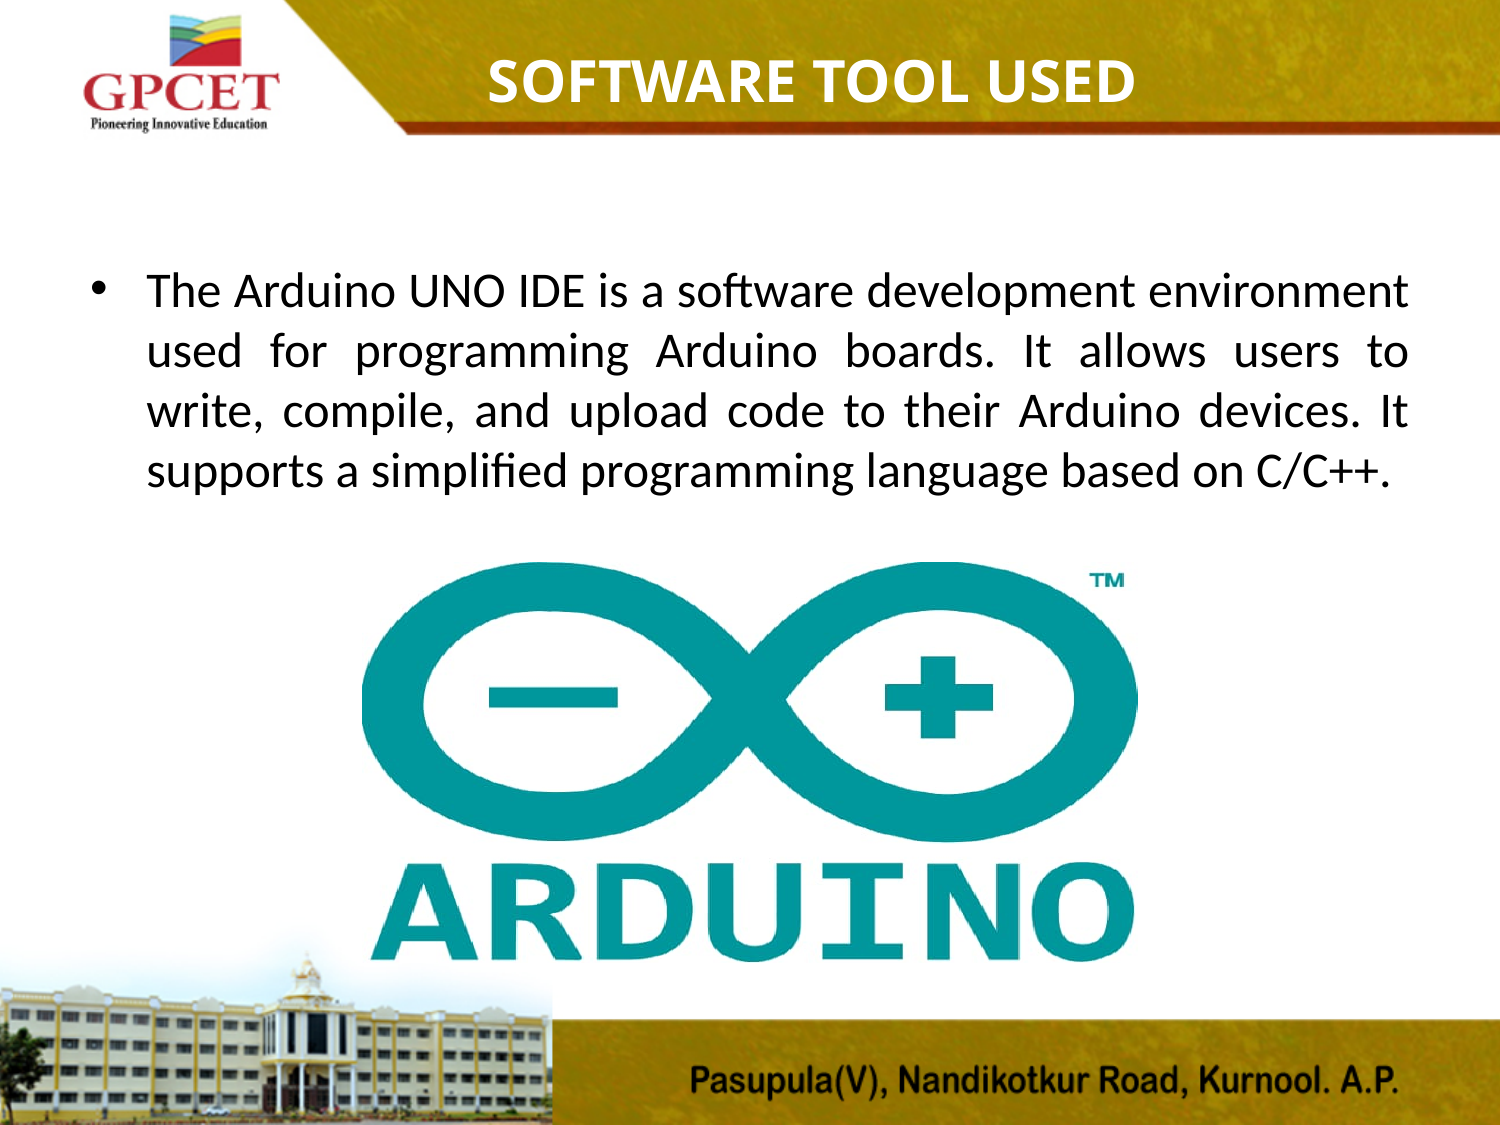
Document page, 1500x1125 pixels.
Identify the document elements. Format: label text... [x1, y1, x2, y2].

list The Arduino UNO IDE is a software development environment used for programming Arduino boards. It allows users to write, compile, and upload code to their Arduino devices. It supports a simplified programming language based on C/C++. [74, 179, 1426, 1006]
picture [0, 0, 1500, 1125]
title SOFTWARE TOOL USED [237, 87, 1388, 179]
